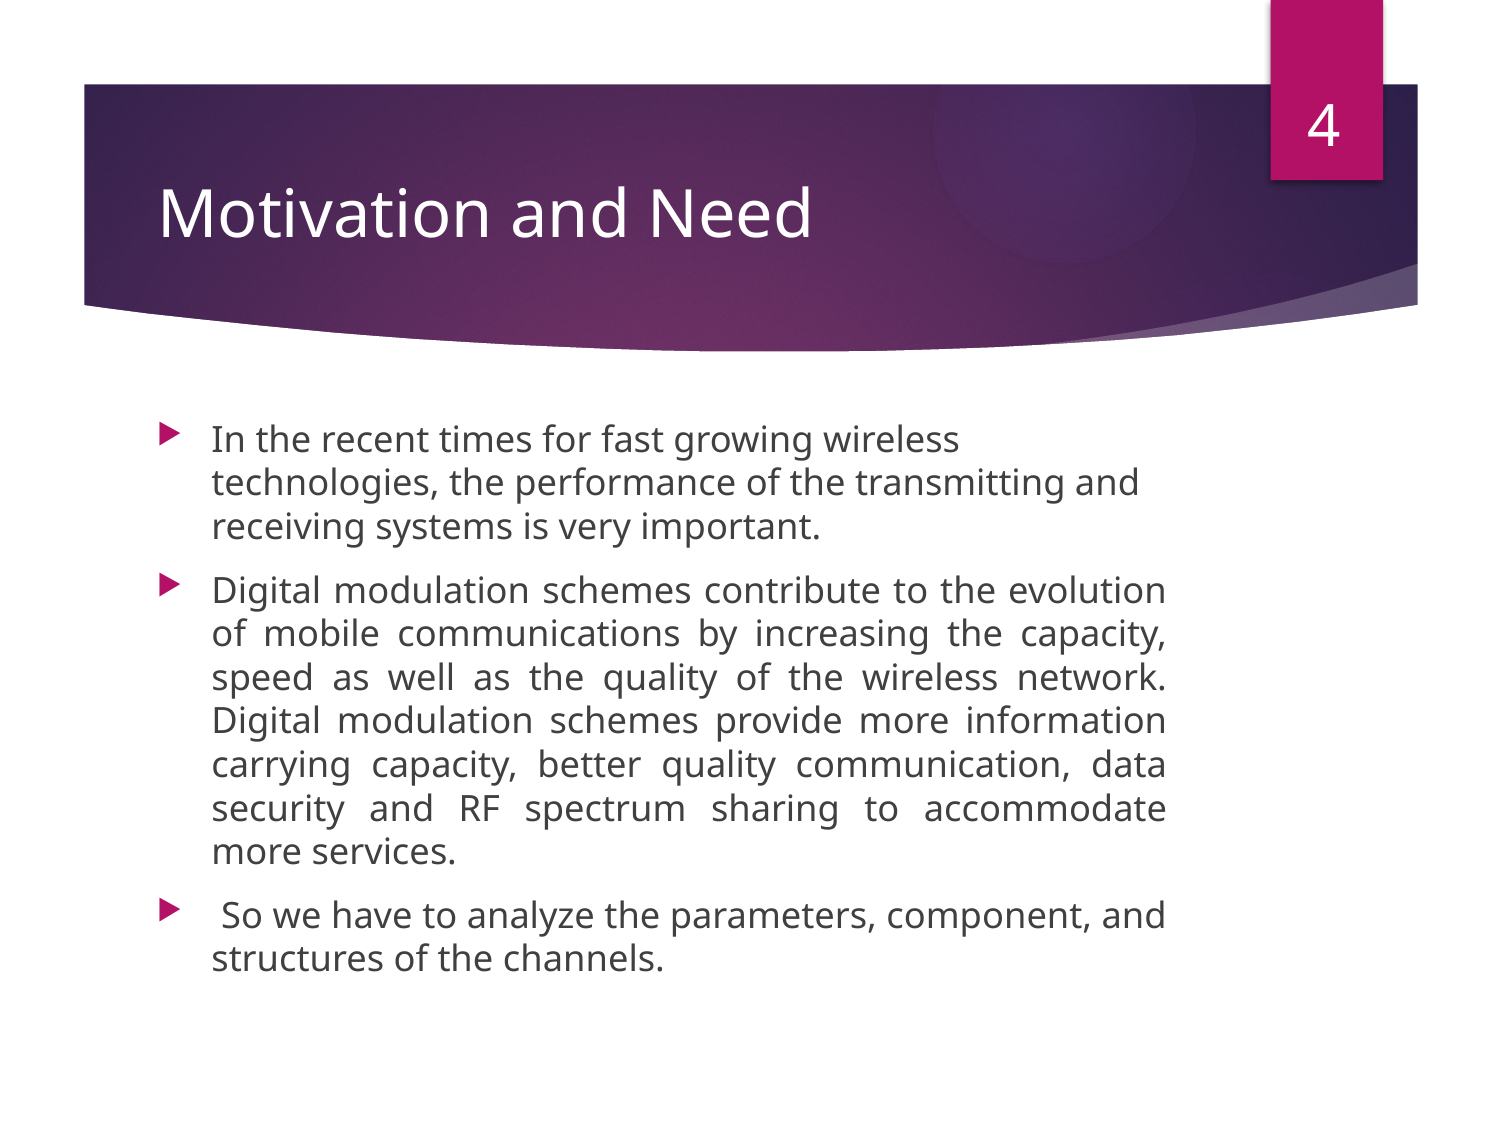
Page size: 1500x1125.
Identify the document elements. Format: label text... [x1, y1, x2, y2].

list In the recent times for fast growing wireless technologies, the performance of the transmitting and receiving systems is very important. Digital modulation schemes contribute to the evolution of mobile communications by increasing the capacity, speed as well as the quality of the wireless network. Digital modulation schemes provide more information carrying capacity, better quality communication, data security and RF spectrum sharing to accommodate more services. So we have to analyze the parameters, component, and structures of the channels. [141, 408, 1183, 988]
title Motivation and Need [142, 152, 1183, 269]
slide_number 4 [1259, 48, 1390, 175]
